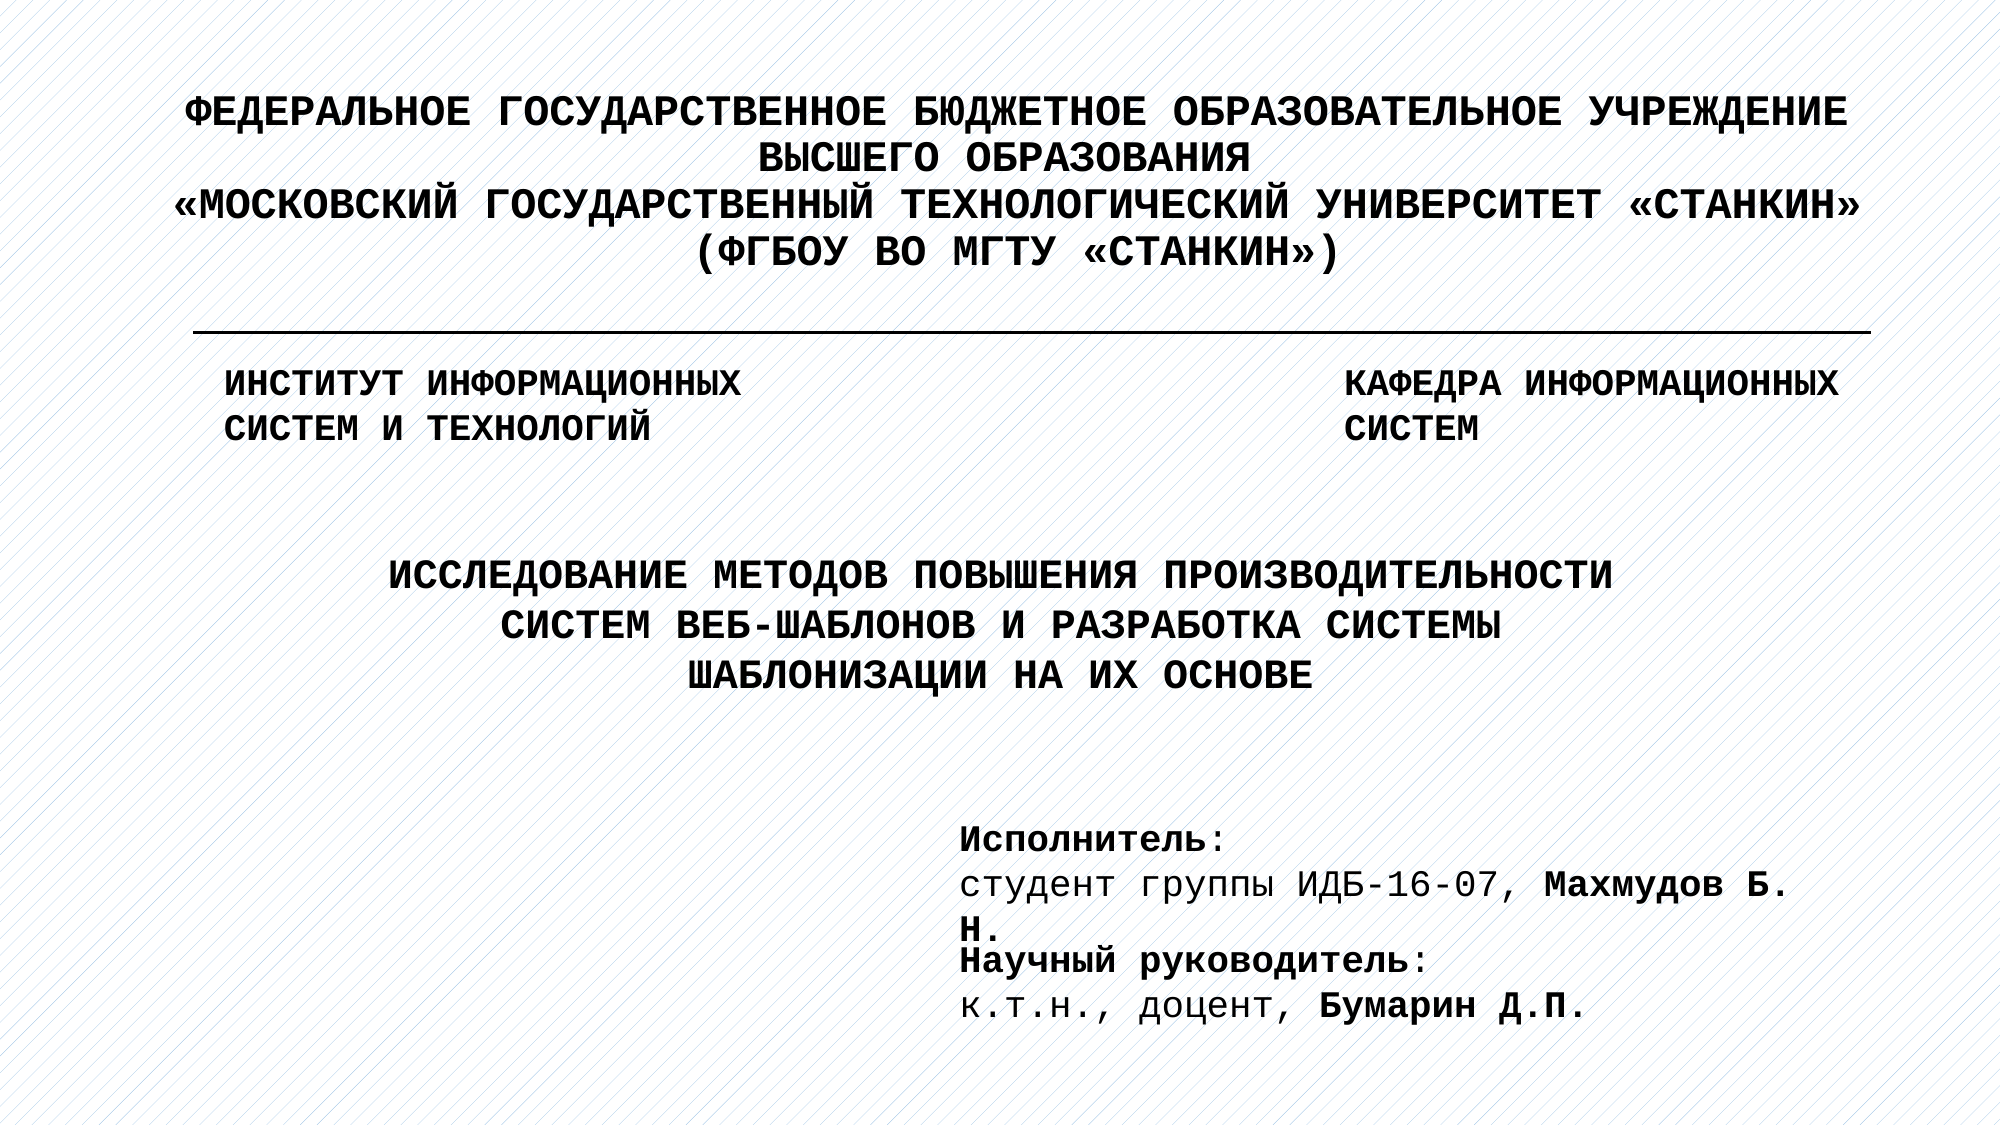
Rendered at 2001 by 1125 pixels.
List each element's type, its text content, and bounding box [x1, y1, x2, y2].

text_box Кафедра информационных систем [1329, 350, 1872, 456]
text_box Научный руководитель: к.т.н., доцент, Бумарин Д.П. [944, 927, 1872, 1028]
text_box ИССЛЕДОВАНИЕ МЕТОДОВ ПОВЫШЕНИЯ ПРОИЗВОДИТЕЛЬНОСТИ СИСТЕМ ВЕБ-ШАБЛОНОВ И РАЗРАБОТКА СИСТЕМЫ ШАБЛОНИЗАЦИИ НА ИХ ОСНОВЕ [368, 538, 1633, 704]
title ФЕДЕРАЛЬНОЕ ГОСУДАРСТВЕННОЕ БЮДЖЕТНОЕ ОБРАЗОВАТЕЛЬНОЕ УЧРЕЖДЕНИЕ ВЫСШЕГО ОБРАЗОВАНИЯ «МОСКОВСКИЙ ГОСУДАРСТВЕННЫЙ ТЕХНОЛОГИЧЕСКИЙ УНИВЕРСИТЕТ «СТАНКИН» (ФГБОУ ВО МГТУ «СТАНКИН») [148, 43, 1888, 368]
subtitle Исполнитель: студент группы ИДБ-16-07, Махмудов Б. Н. [944, 806, 1872, 907]
text_box ИНСТИТУТ ИНФОРМАЦИОННЫХ СИСТЕМ И ТЕХНОЛОГИЙ [208, 350, 855, 456]
